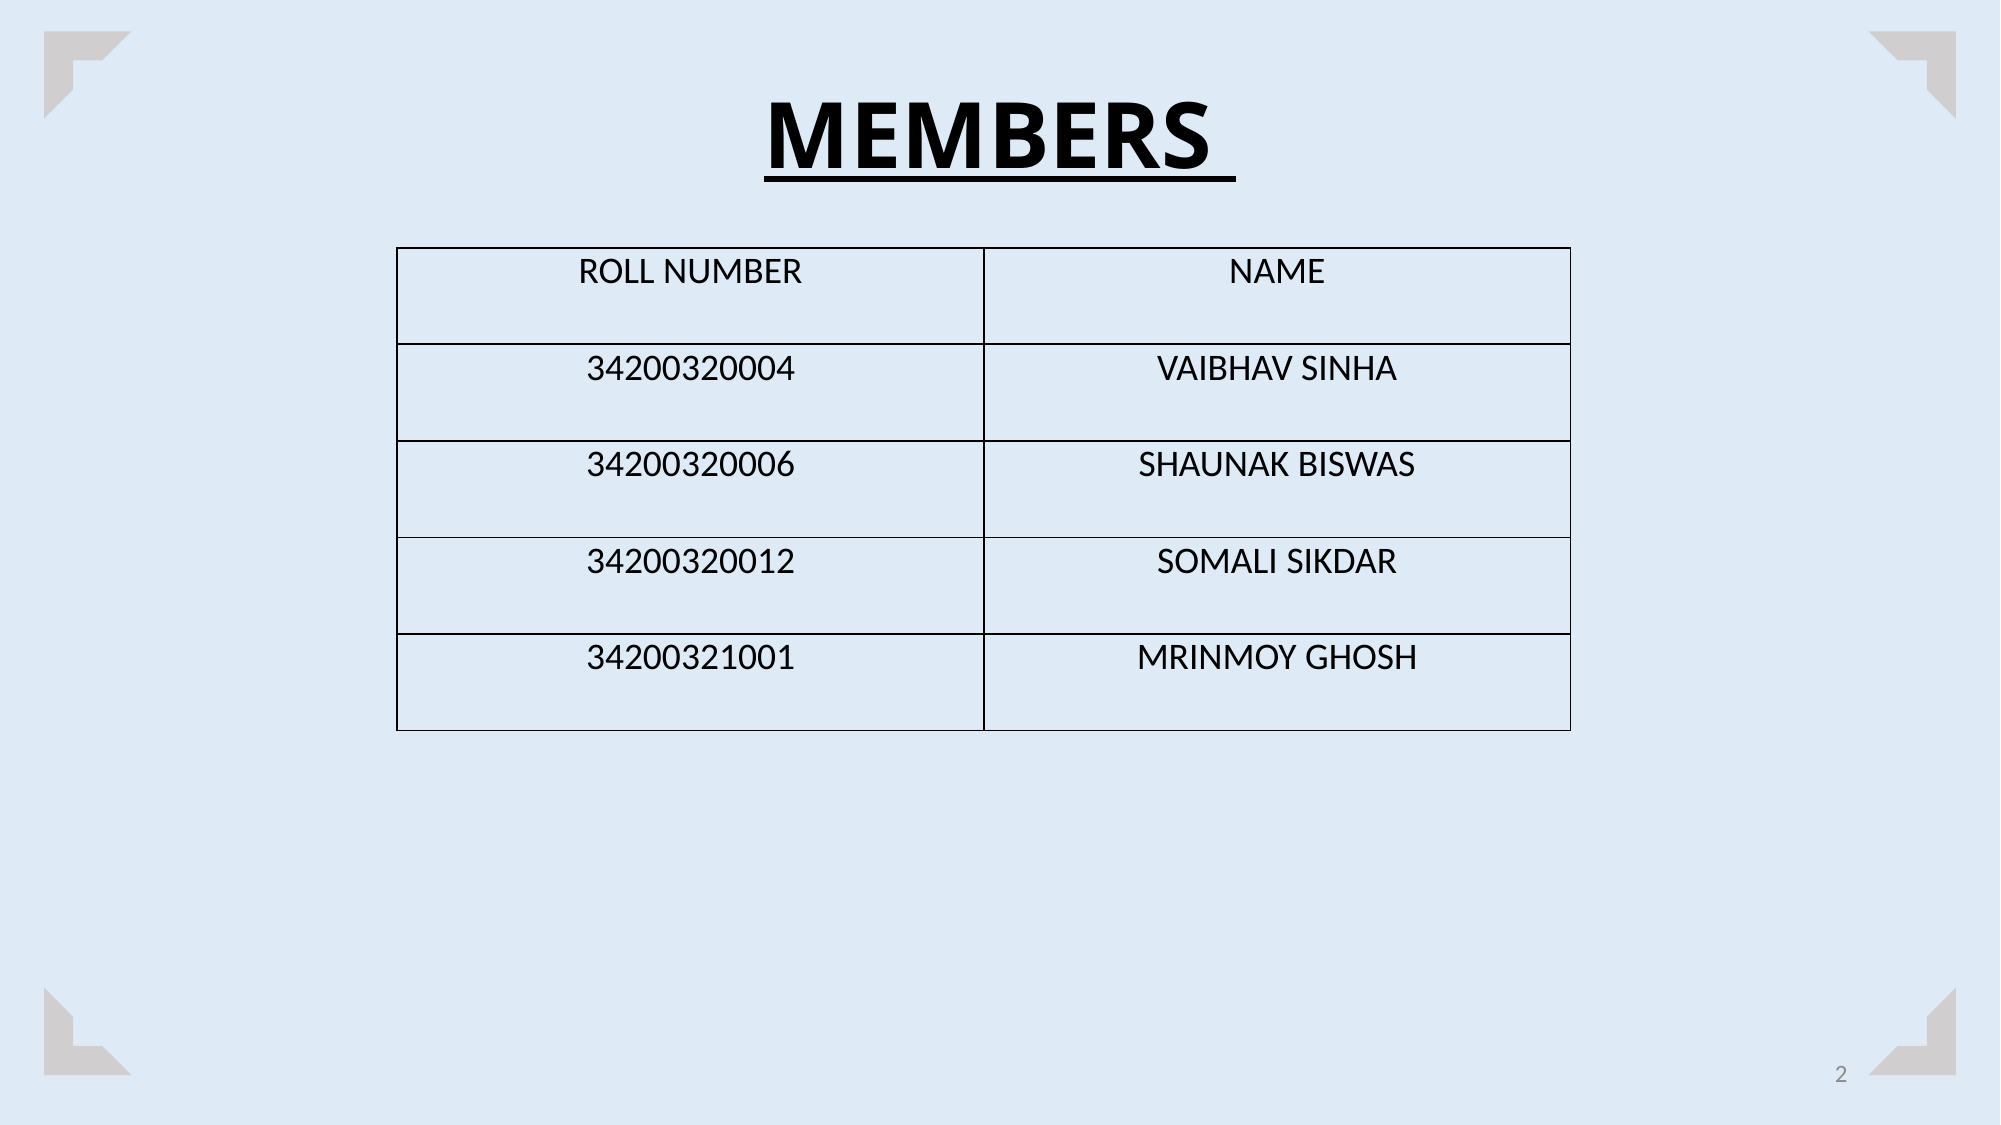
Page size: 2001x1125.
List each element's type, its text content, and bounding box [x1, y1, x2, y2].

slide_number 2 [1412, 1076, 1863, 1103]
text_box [44, 31, 1956, 1076]
